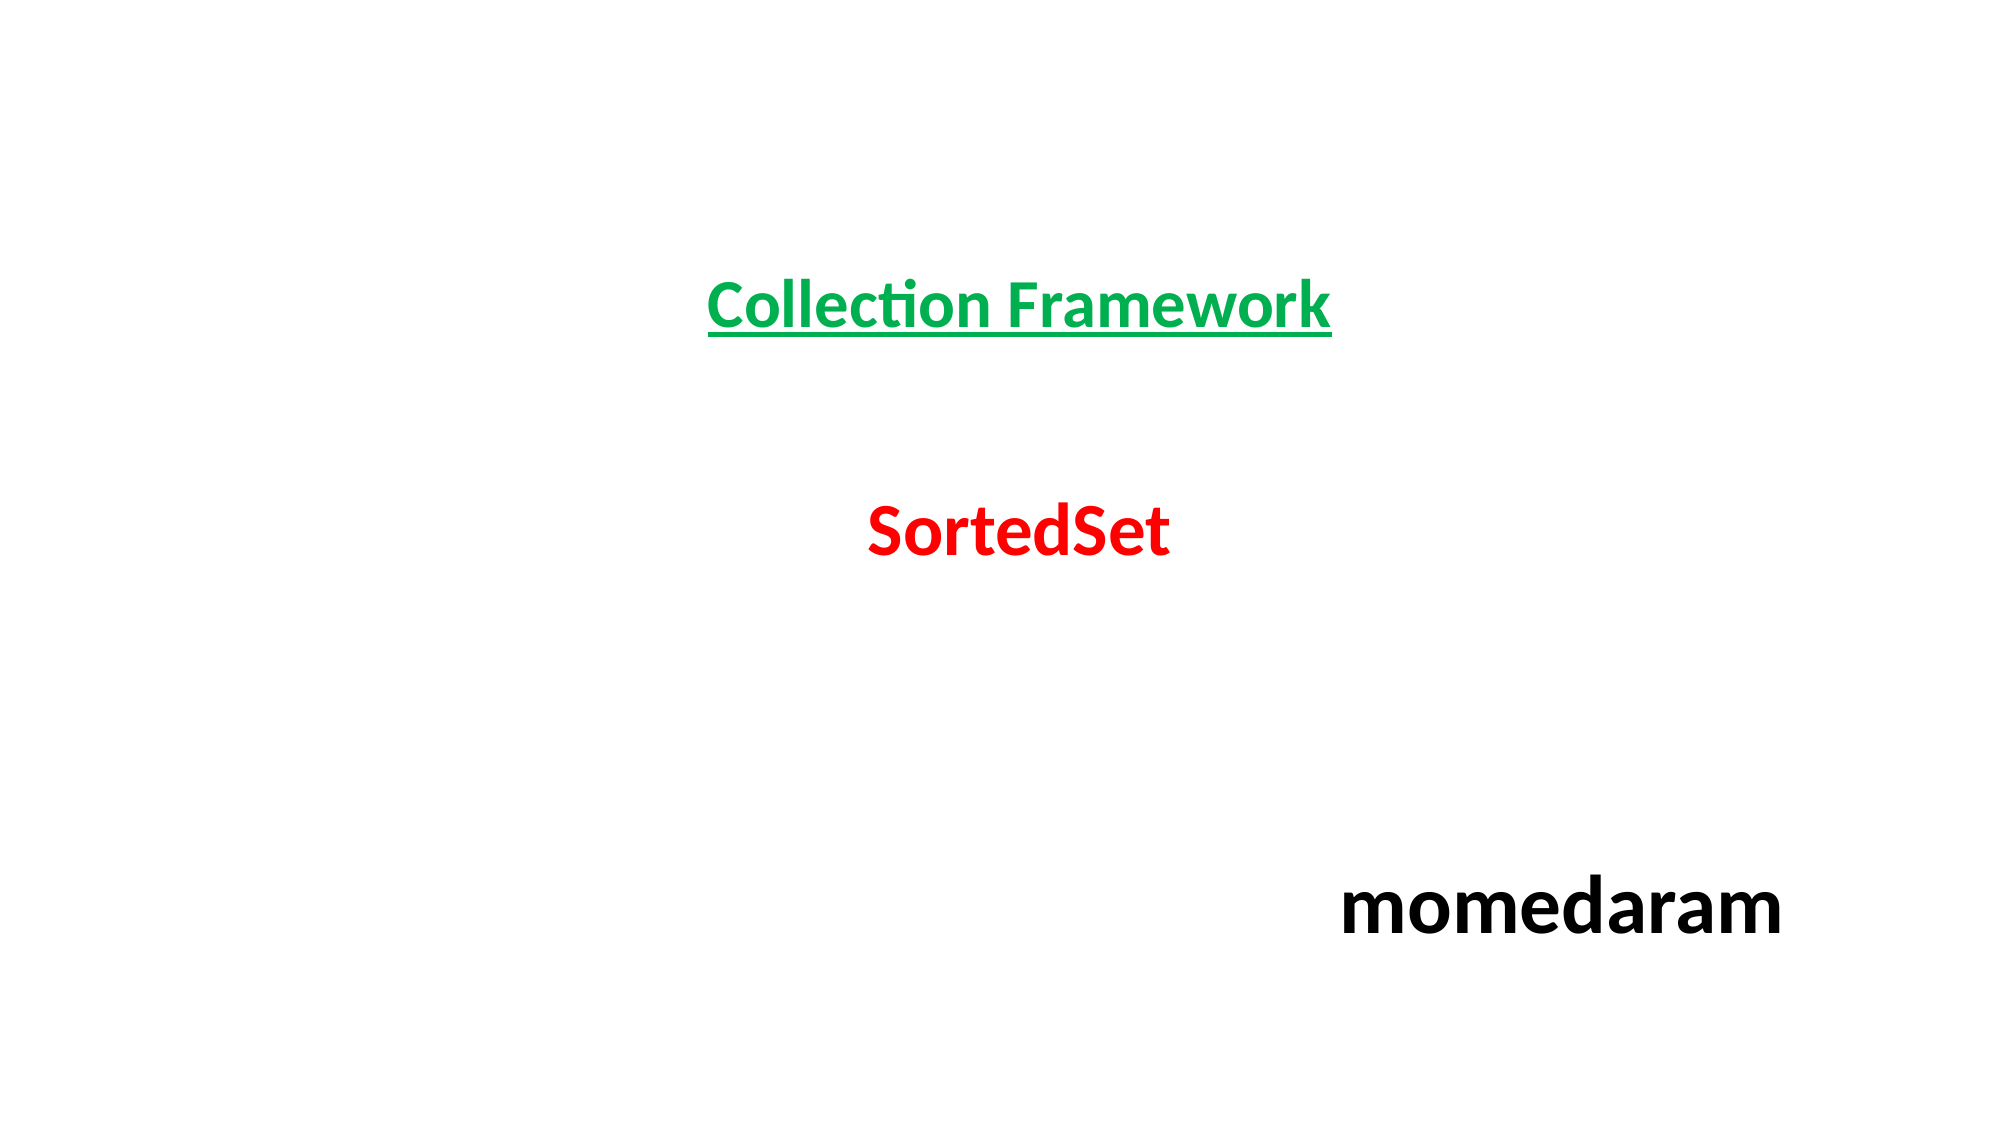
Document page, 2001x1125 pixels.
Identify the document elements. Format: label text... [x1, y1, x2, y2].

subtitle momedaram [1187, 800, 1937, 992]
title Collection Framework SortedSet [103, 234, 1937, 580]
